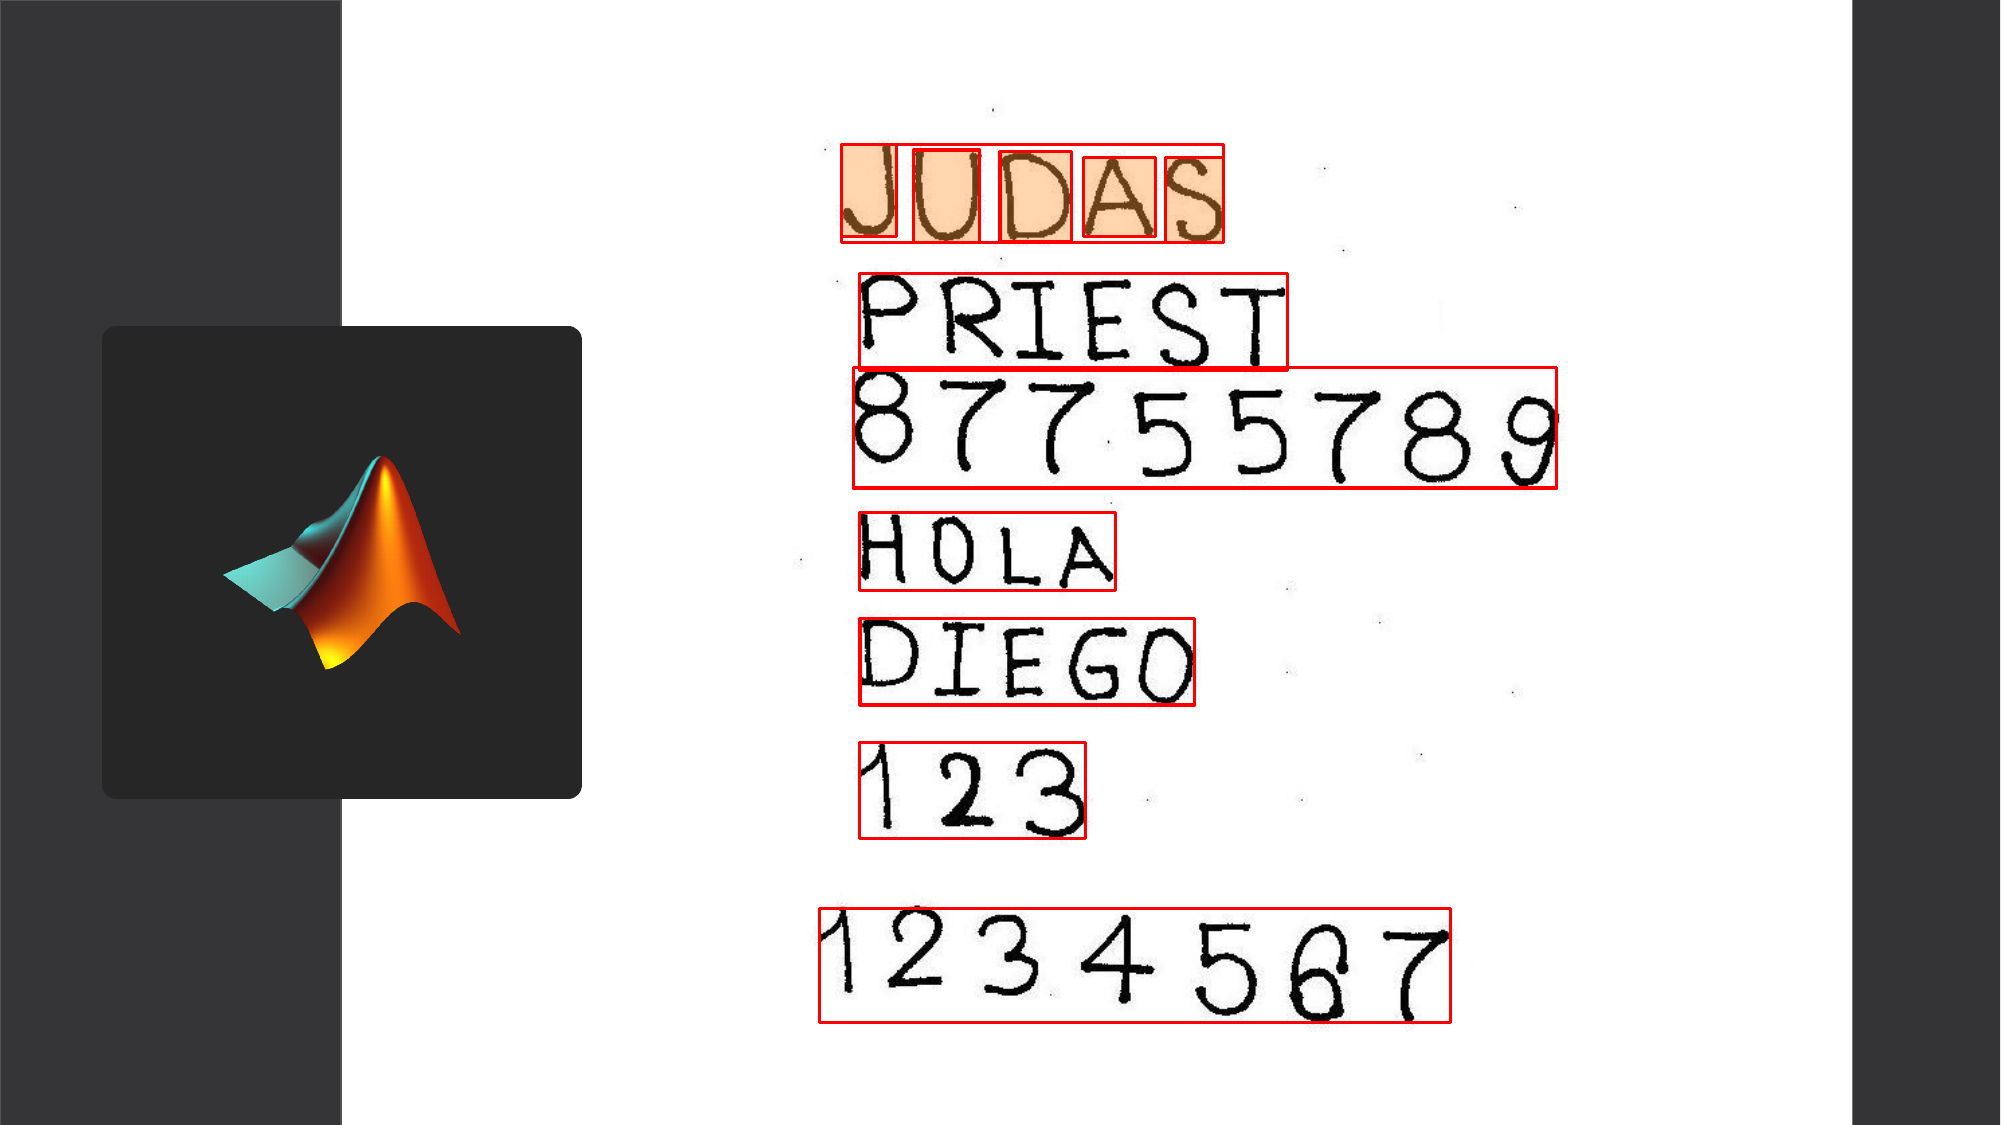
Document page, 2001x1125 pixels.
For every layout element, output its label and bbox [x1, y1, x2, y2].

title [116, 340, 569, 785]
list [771, 86, 1766, 1071]
text_box [818, 512, 1451, 1023]
picture [222, 454, 462, 671]
text_box [0, 0, 342, 1125]
